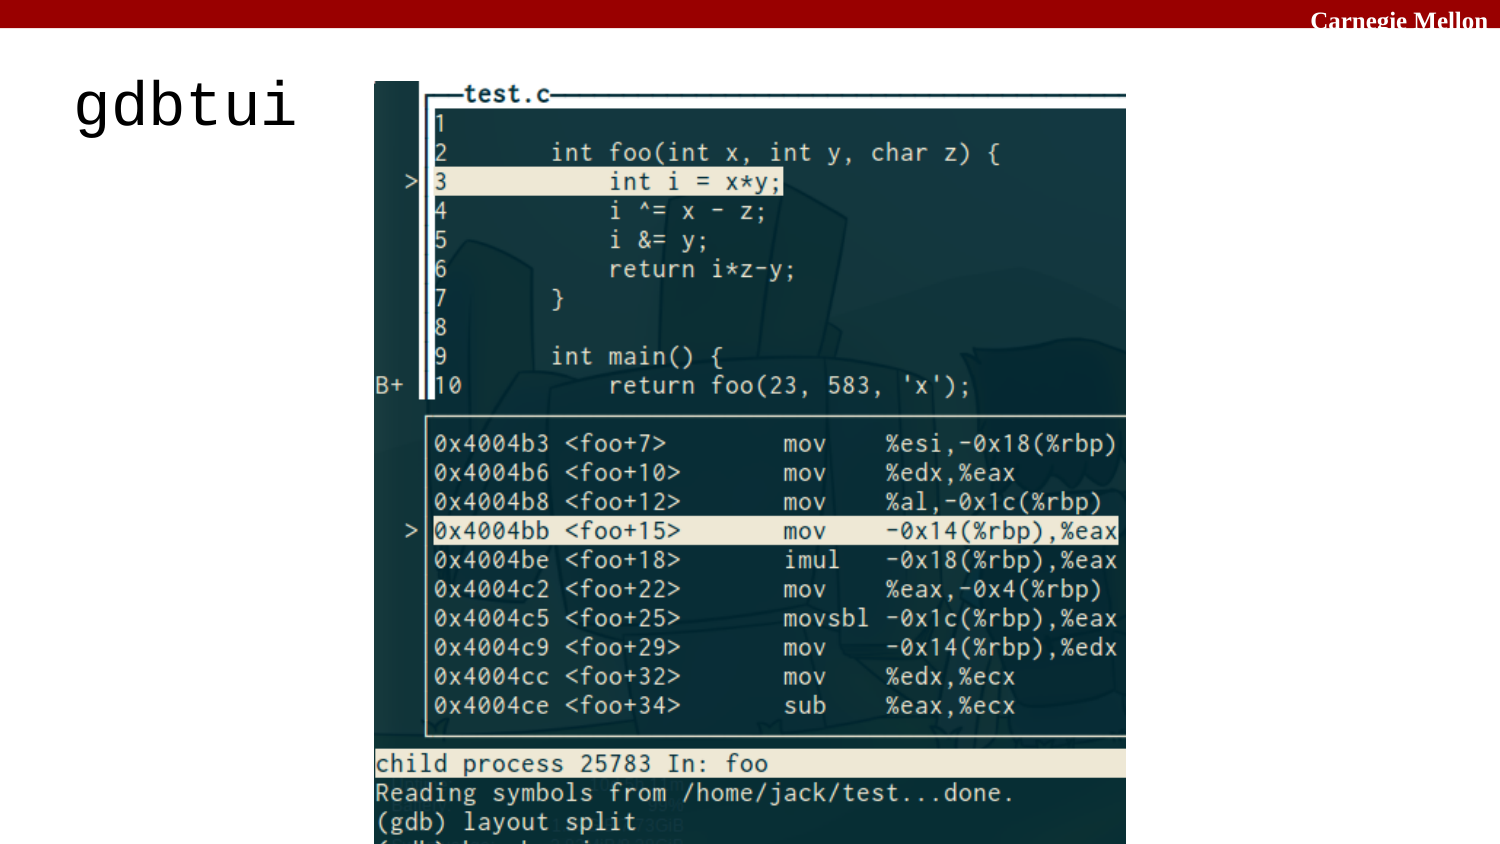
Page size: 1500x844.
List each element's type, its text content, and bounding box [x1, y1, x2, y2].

picture [374, 81, 1126, 844]
title gdbtui [58, 53, 1304, 148]
